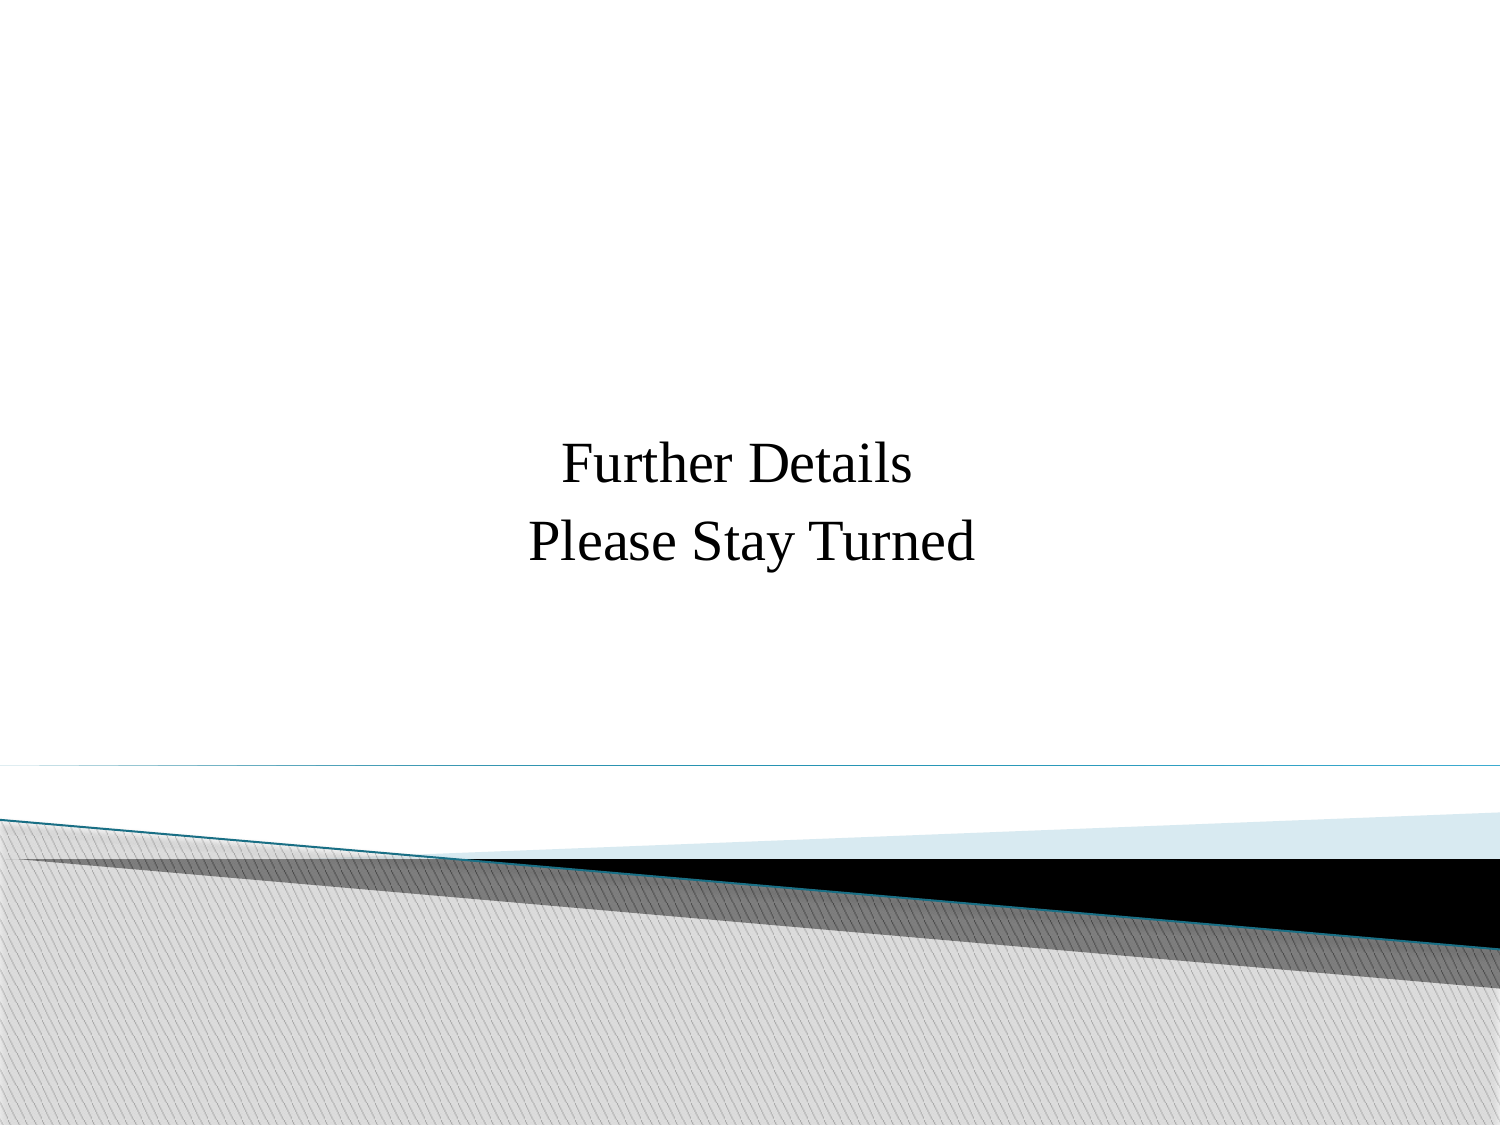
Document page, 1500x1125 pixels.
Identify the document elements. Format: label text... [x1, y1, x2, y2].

picture [5, 859, 1500, 989]
subtitle Further Details Please Stay Turned [112, 299, 1388, 713]
